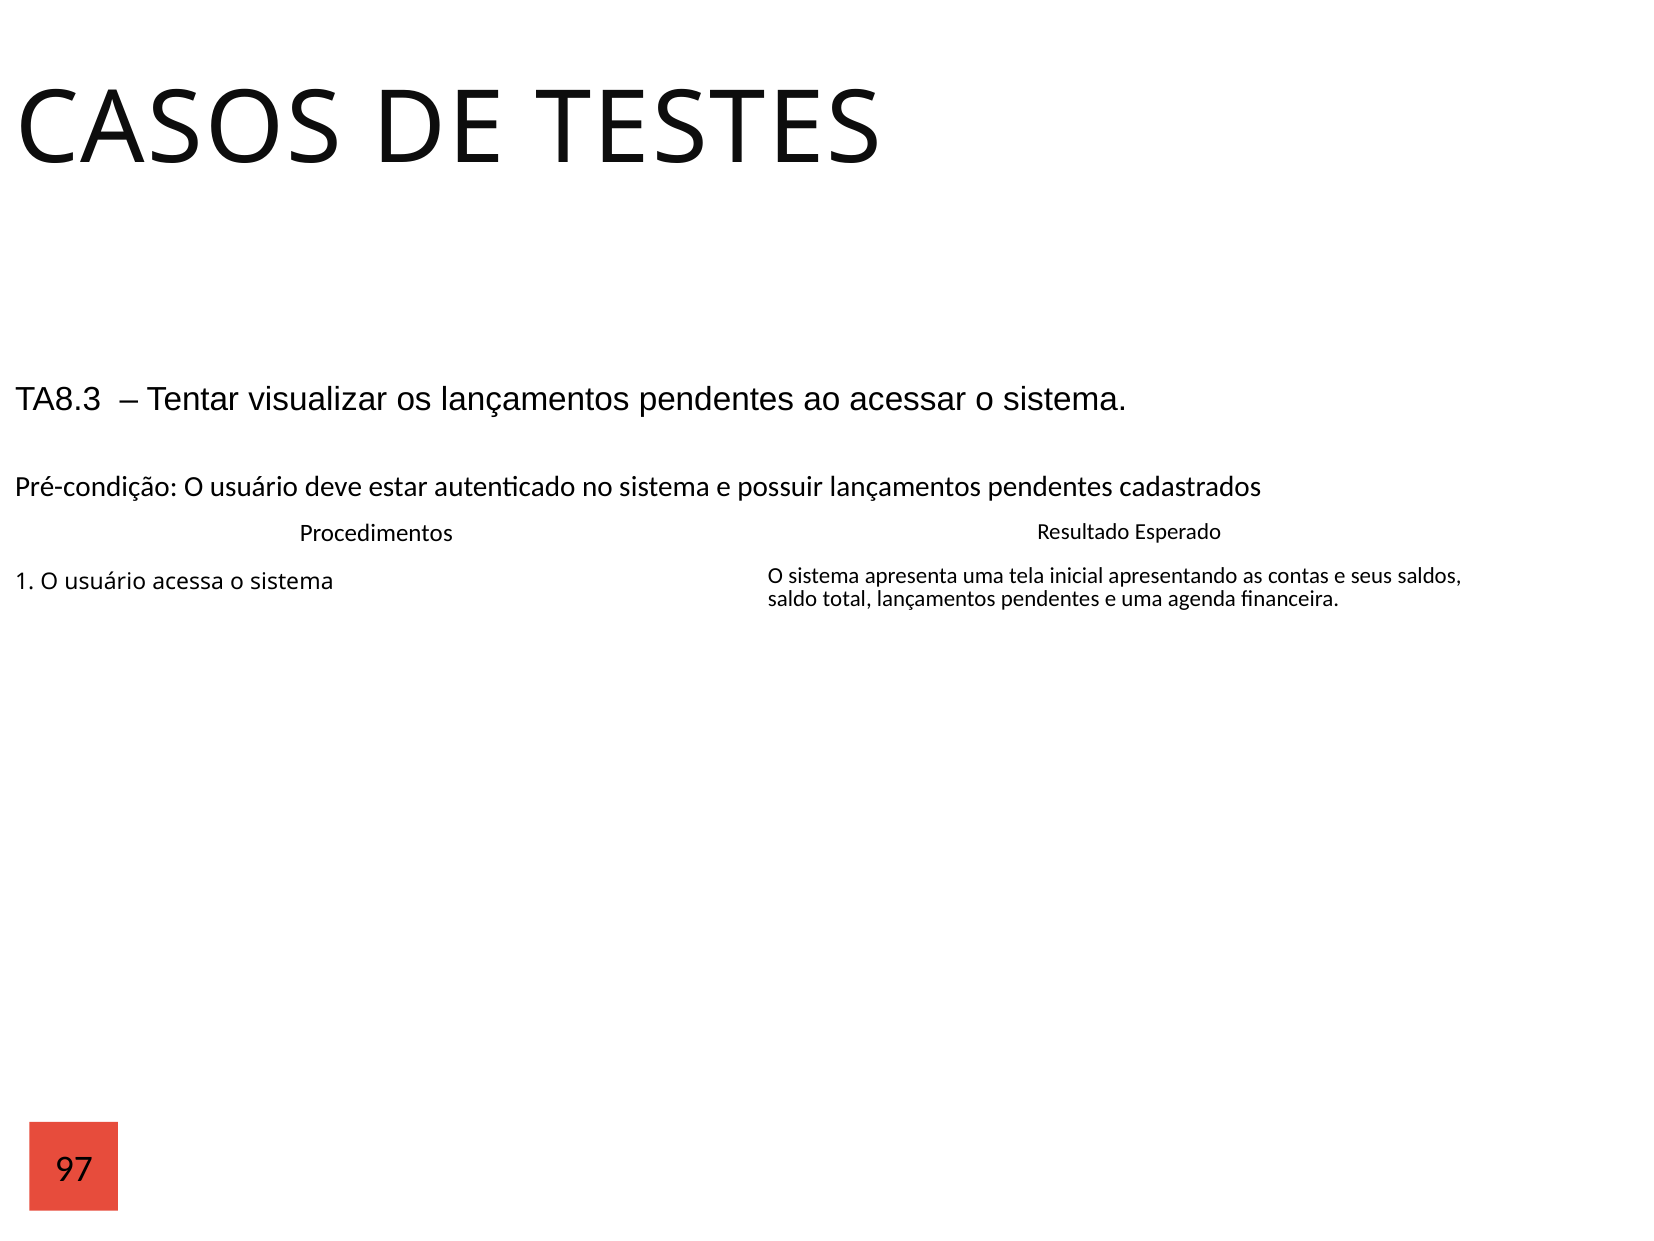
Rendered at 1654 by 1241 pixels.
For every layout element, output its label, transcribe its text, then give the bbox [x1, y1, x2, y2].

title Casos de Testes [0, 59, 1536, 207]
table_cell Resultado Esperado [753, 515, 1506, 558]
table_cell Procedimentos [0, 515, 753, 558]
table_cell O sistema apresenta uma tela inicial apresentando as contas e seus saldos, saldo total, lançamentos pendentes e uma agenda financeira. [753, 558, 1506, 619]
table_cell 1. O usuário acessa o sistema [0, 558, 753, 619]
text_box 97 [29, 1121, 118, 1211]
table_cell Pré-condição: O usuário deve estar autenticado no sistema e possuir lançamentos pendentes cadastrados [0, 467, 1506, 515]
table_header TA8.3 – Tentar visualizar os lançamentos pendentes ao acessar o sistema. [0, 375, 1506, 467]
